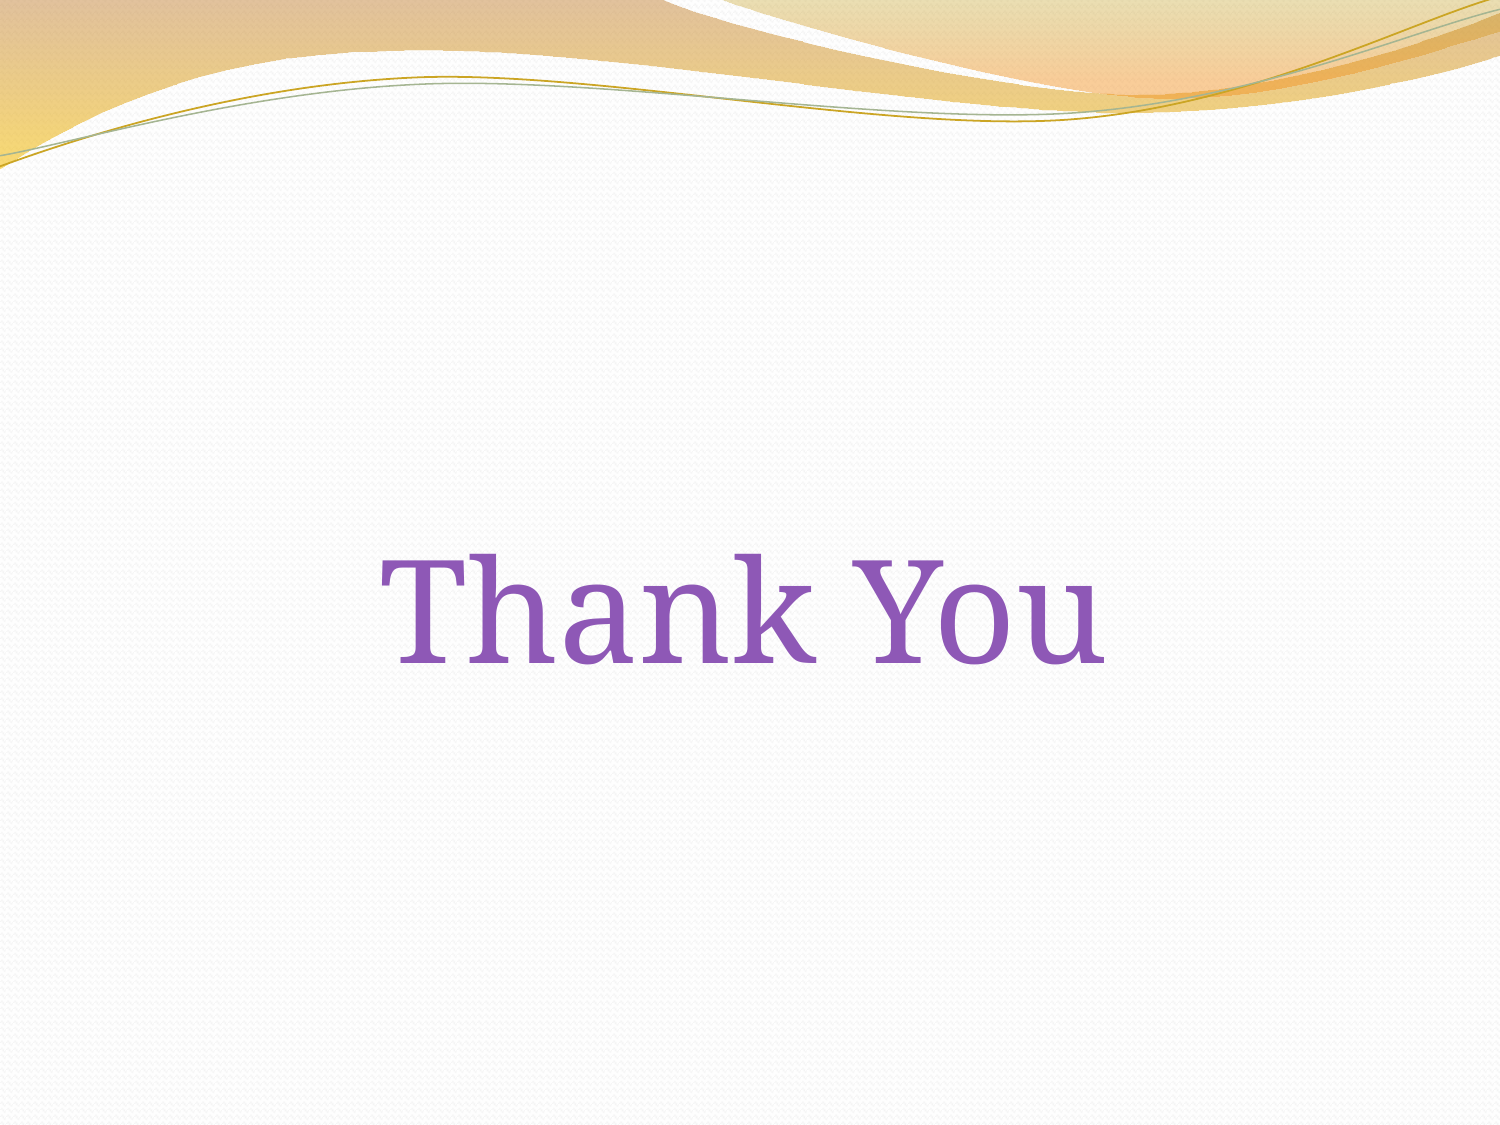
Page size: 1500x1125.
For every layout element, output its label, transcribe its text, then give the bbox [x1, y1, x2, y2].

title [249, 31, 1400, 282]
list Thank You [174, 512, 1313, 913]
